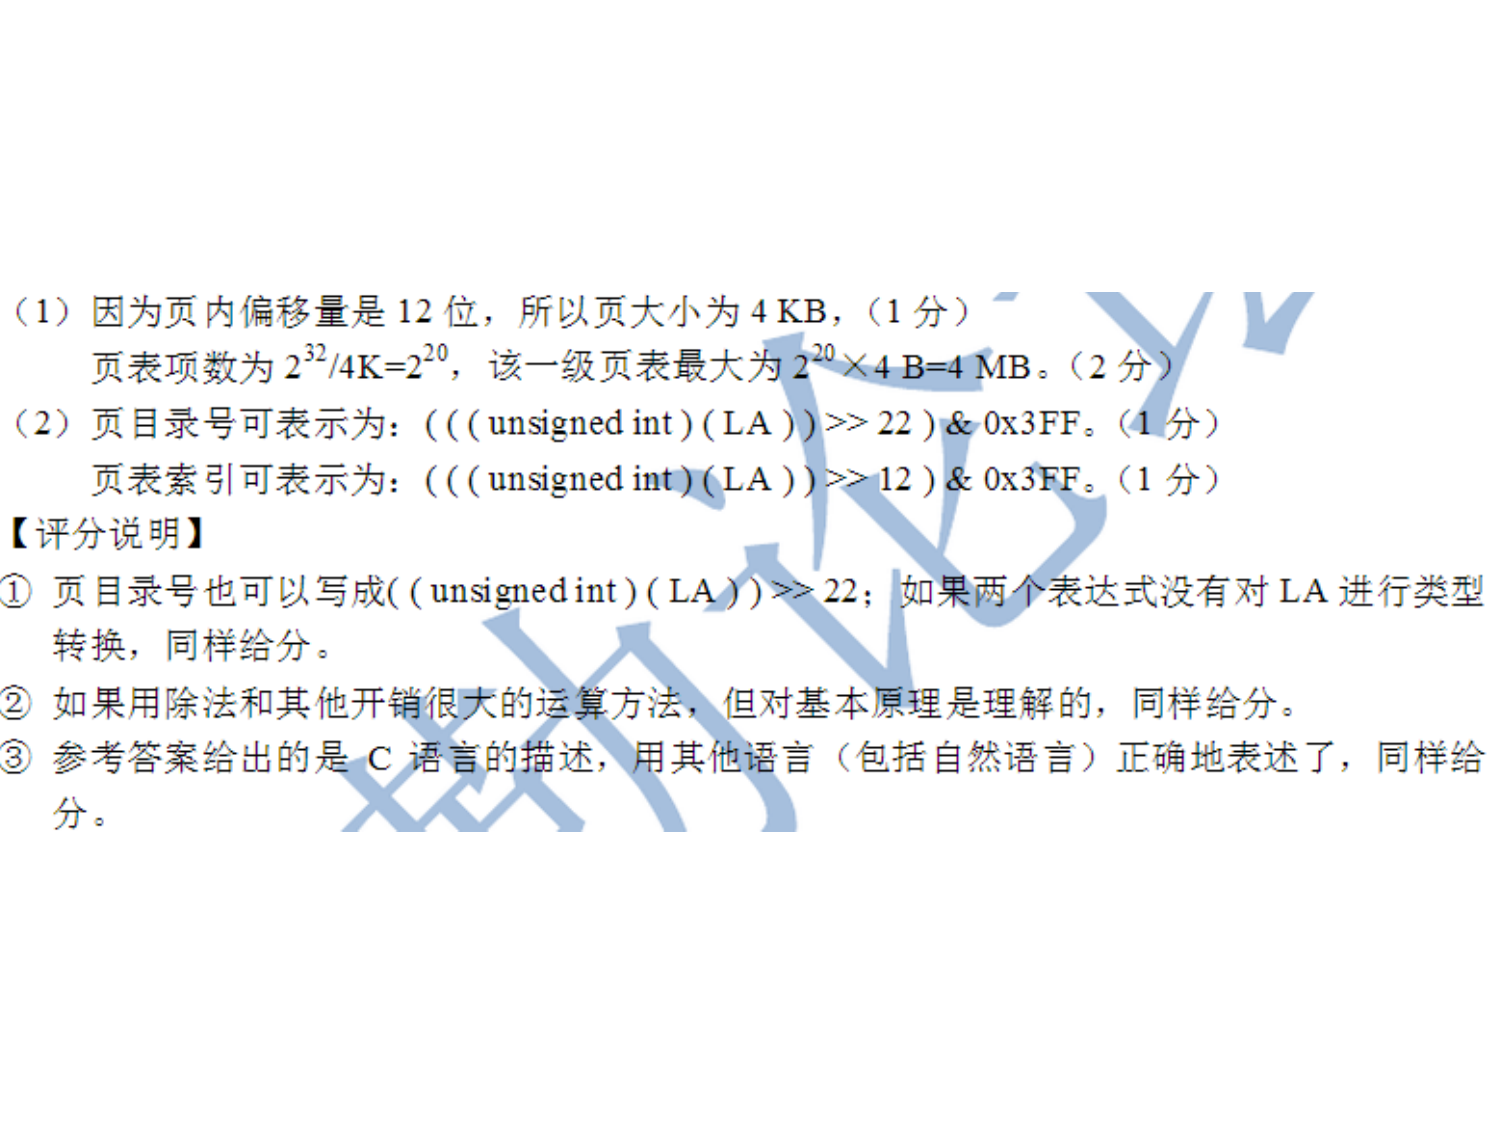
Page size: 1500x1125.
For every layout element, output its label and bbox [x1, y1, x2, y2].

picture [0, 292, 1500, 833]
